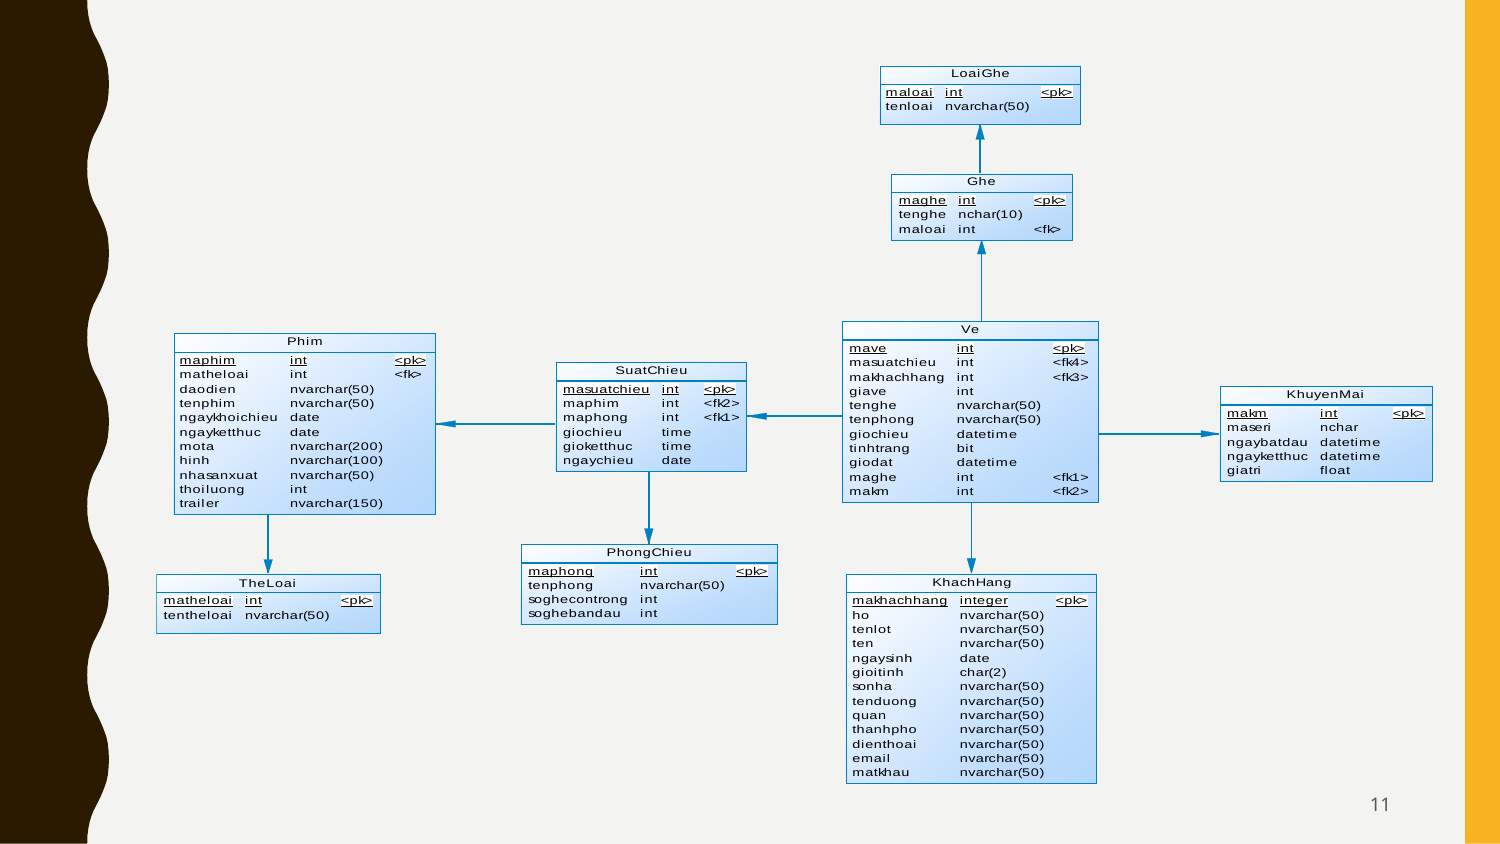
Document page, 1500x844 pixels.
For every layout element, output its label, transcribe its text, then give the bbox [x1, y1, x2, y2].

picture [523, 565, 776, 623]
picture [893, 176, 1071, 191]
picture [844, 323, 1097, 338]
picture [882, 68, 1079, 83]
picture [882, 86, 1079, 123]
slide_number 11 [1059, 786, 1407, 827]
picture [558, 383, 745, 470]
picture [893, 194, 1071, 239]
picture [1222, 407, 1431, 480]
picture [176, 335, 434, 351]
picture [558, 364, 745, 379]
picture [156, 576, 379, 591]
picture [156, 594, 379, 632]
picture [844, 342, 1097, 501]
picture [1222, 388, 1431, 403]
picture [156, 65, 1435, 786]
picture [848, 594, 1095, 782]
picture [176, 354, 434, 513]
picture [156, 65, 980, 573]
picture [848, 576, 1095, 591]
picture [523, 546, 776, 561]
